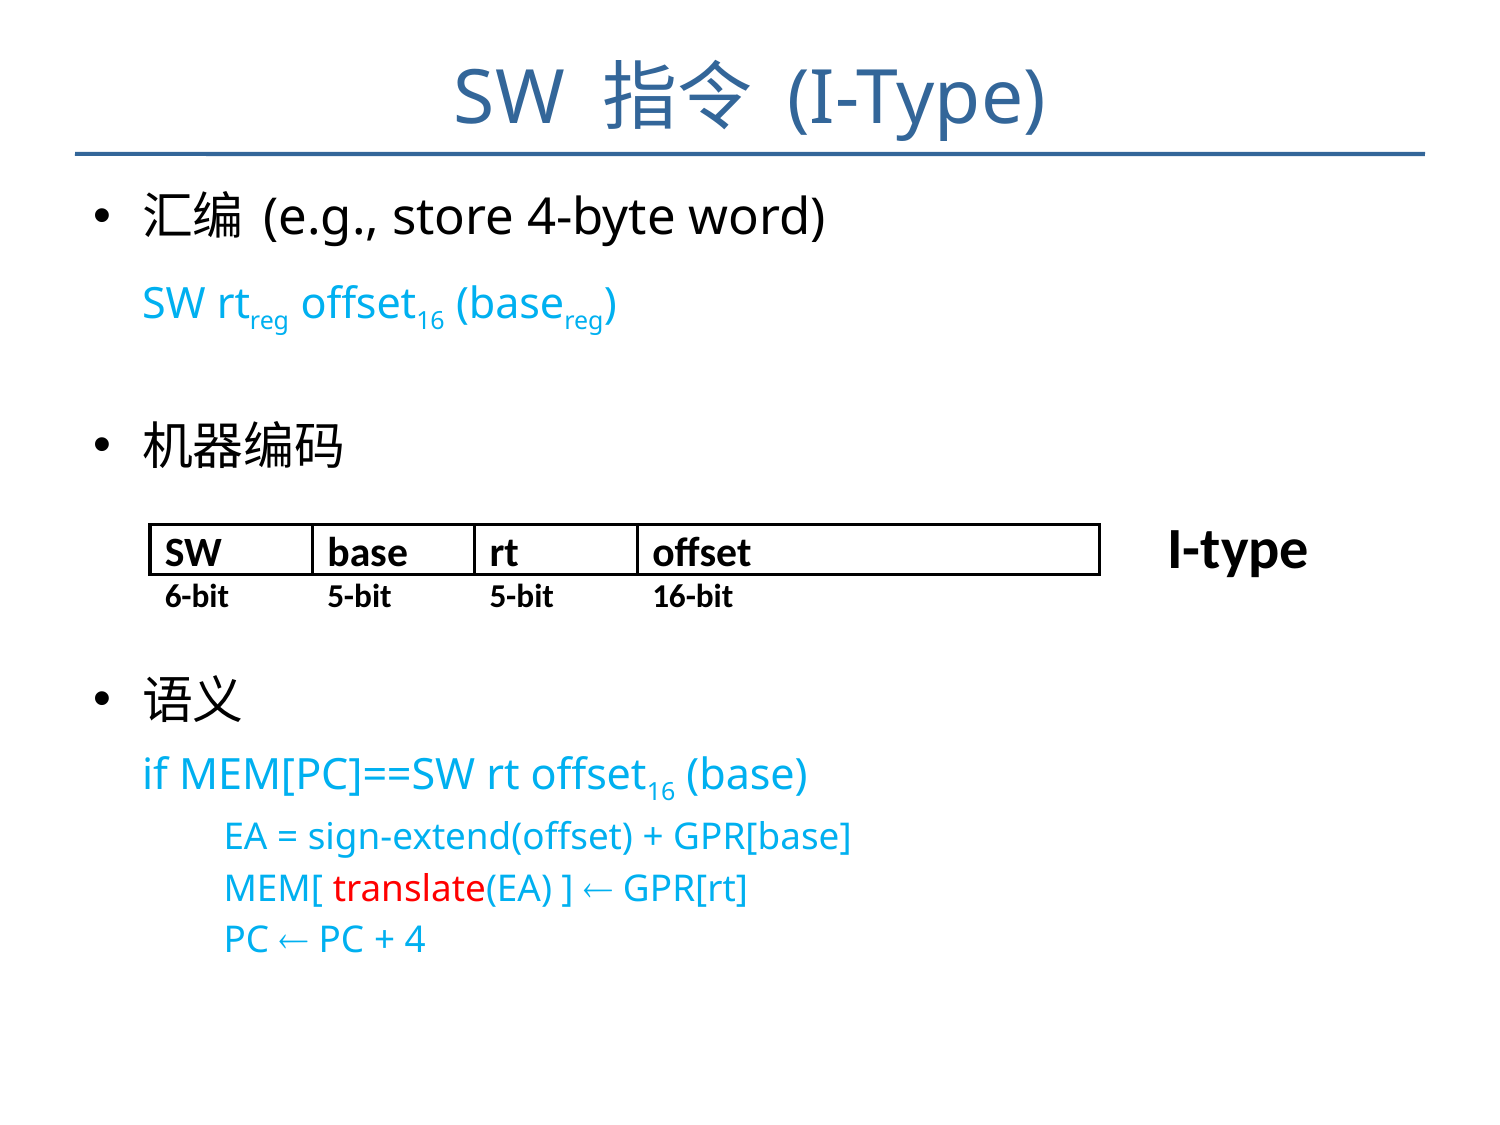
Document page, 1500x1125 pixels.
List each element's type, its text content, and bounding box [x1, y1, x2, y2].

text_box base 5-bit [312, 524, 474, 575]
list 汇编 (e.g., store 4-byte word) SW rtreg offset16 (basereg) 机器编码 语义 if MEM[PC]==SW rt offset16 (base) EA = sign-extend(offset) + GPR[base] MEM[ translate(EA) ]  GPR[rt] PC  PC + 4 [78, 176, 1429, 1027]
text_box SW 6-bit [149, 524, 312, 575]
text_box offset 16-bit [637, 524, 1100, 575]
text_box I-type [1152, 503, 1324, 588]
text_box rt 5-bit [474, 524, 637, 575]
title SW 指令 (I-Type) [75, 12, 1425, 175]
